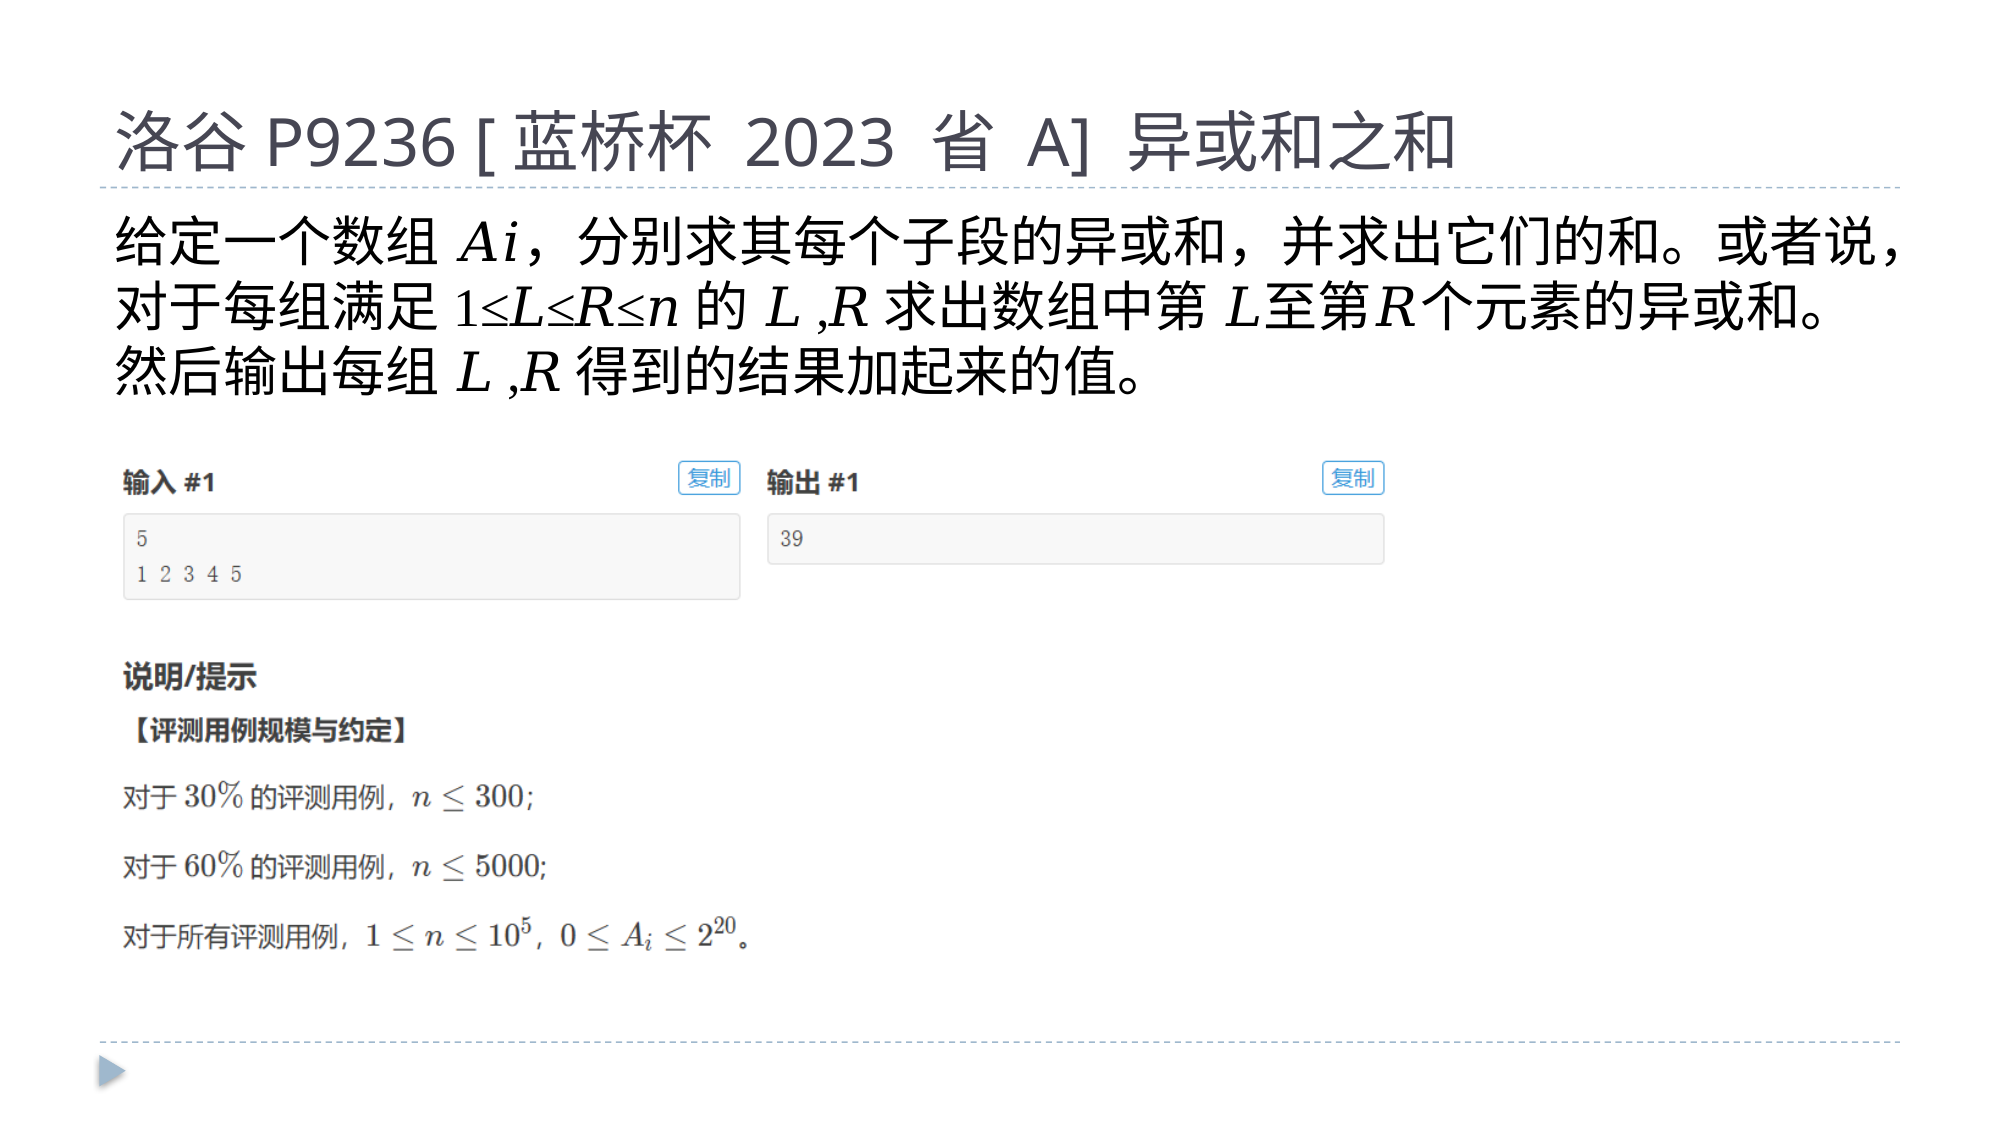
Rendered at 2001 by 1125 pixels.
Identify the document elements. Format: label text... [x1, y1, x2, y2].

picture [99, 423, 1414, 981]
list 给定一个数组 𝐴𝑖，分别求其每个子段的异或和，并求出它们的和。或者说，对于每组满足1≤𝐿≤𝑅≤𝑛的 𝐿,𝑅求出数组中第 𝐿至第𝑅个元素的异或和。然后输出每组 𝐿,𝑅得到的结果加起来的值。 [99, 200, 1900, 1010]
title 洛谷P9236 [蓝桥杯 2023 省 A] 异或和之和 [99, 24, 1900, 188]
